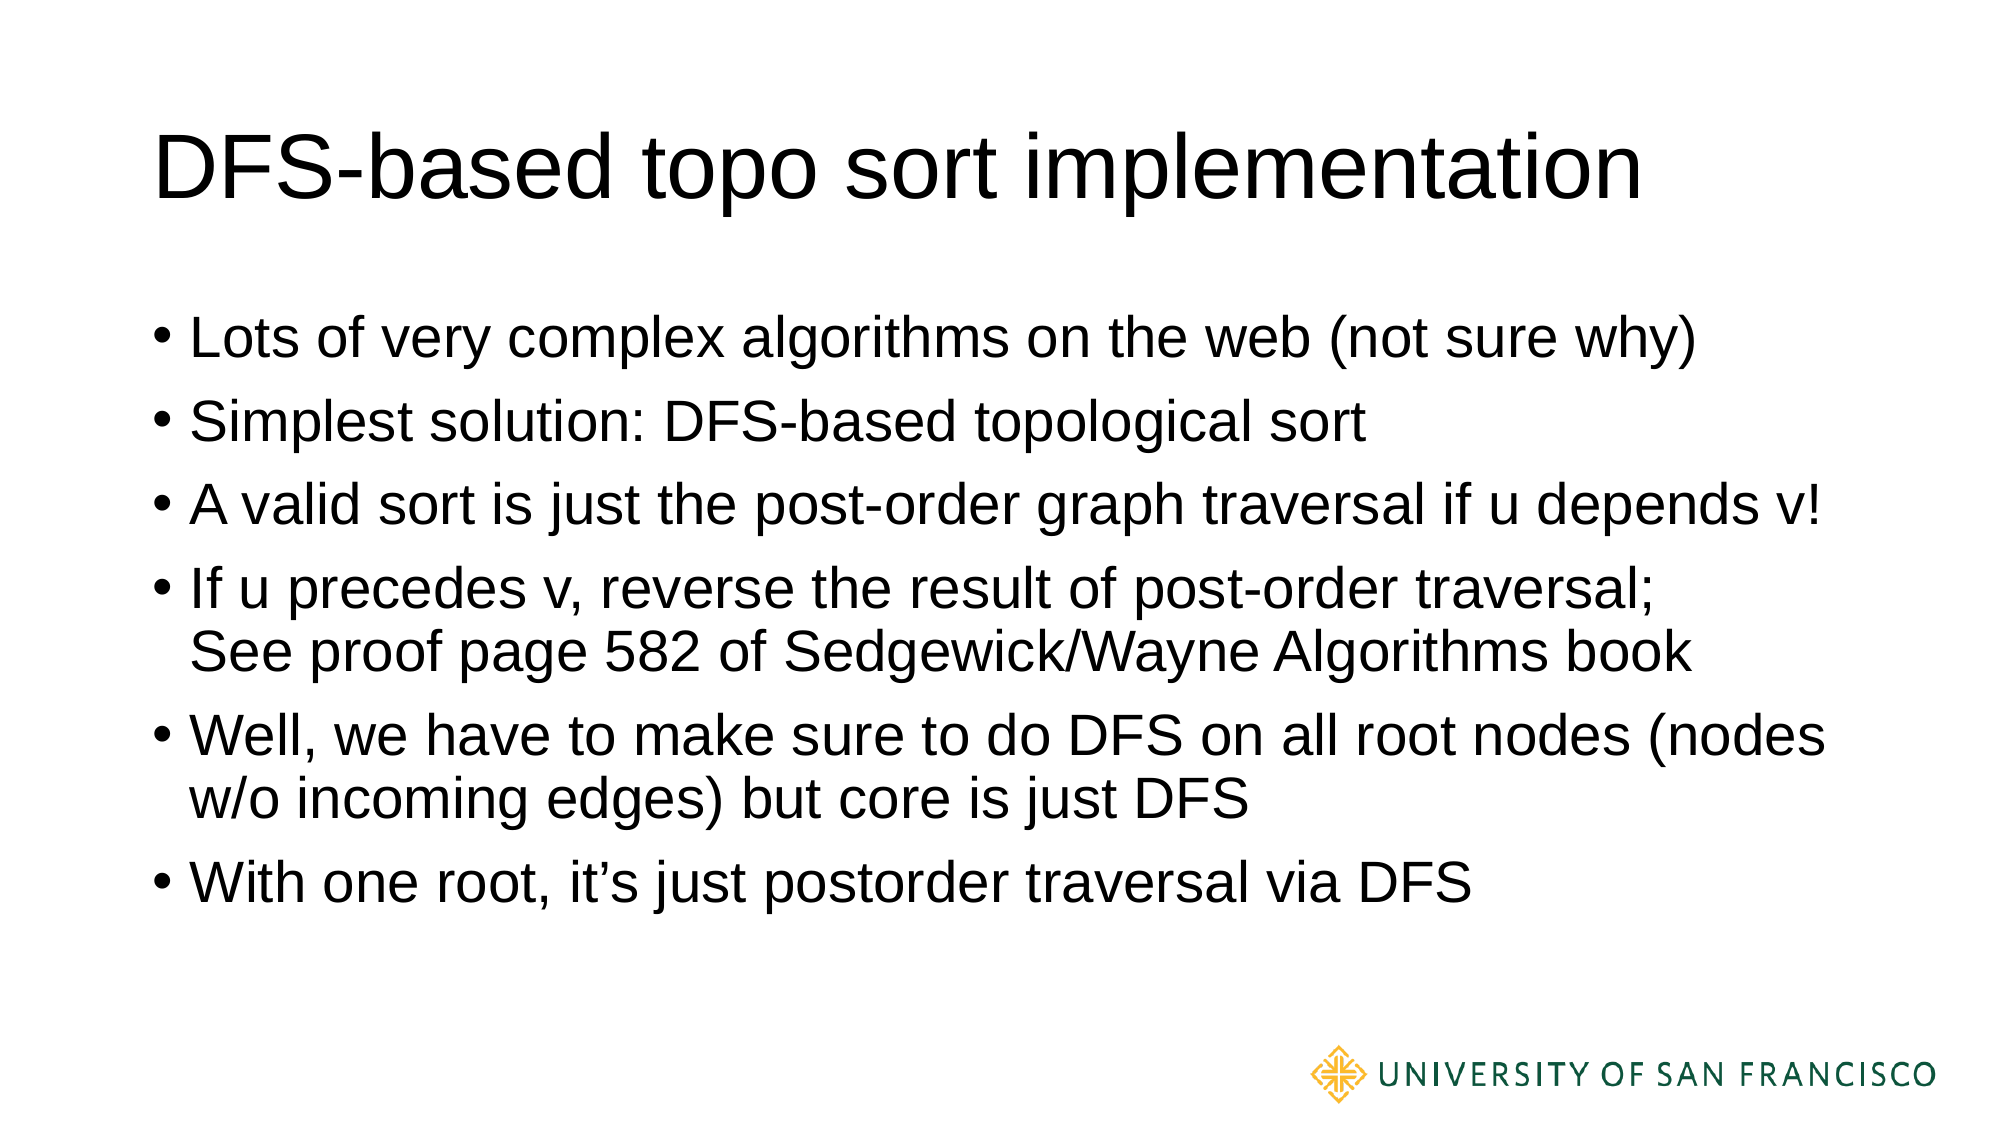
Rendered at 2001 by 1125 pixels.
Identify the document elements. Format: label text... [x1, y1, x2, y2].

list Lots of very complex algorithms on the web (not sure why) Simplest solution: DFS-based topological sort A valid sort is just the post-order graph traversal if u depends v! If u precedes v, reverse the result of post-order traversal; See proof page 582 of Sedgewick/Wayne Algorithms book Well, we have to make sure to do DFS on all root nodes (nodes w/o incoming edges) but core is just DFS With one root, it’s just postorder traversal via DFS [137, 299, 1863, 1014]
title DFS-based topo sort implementation [137, 59, 1863, 278]
